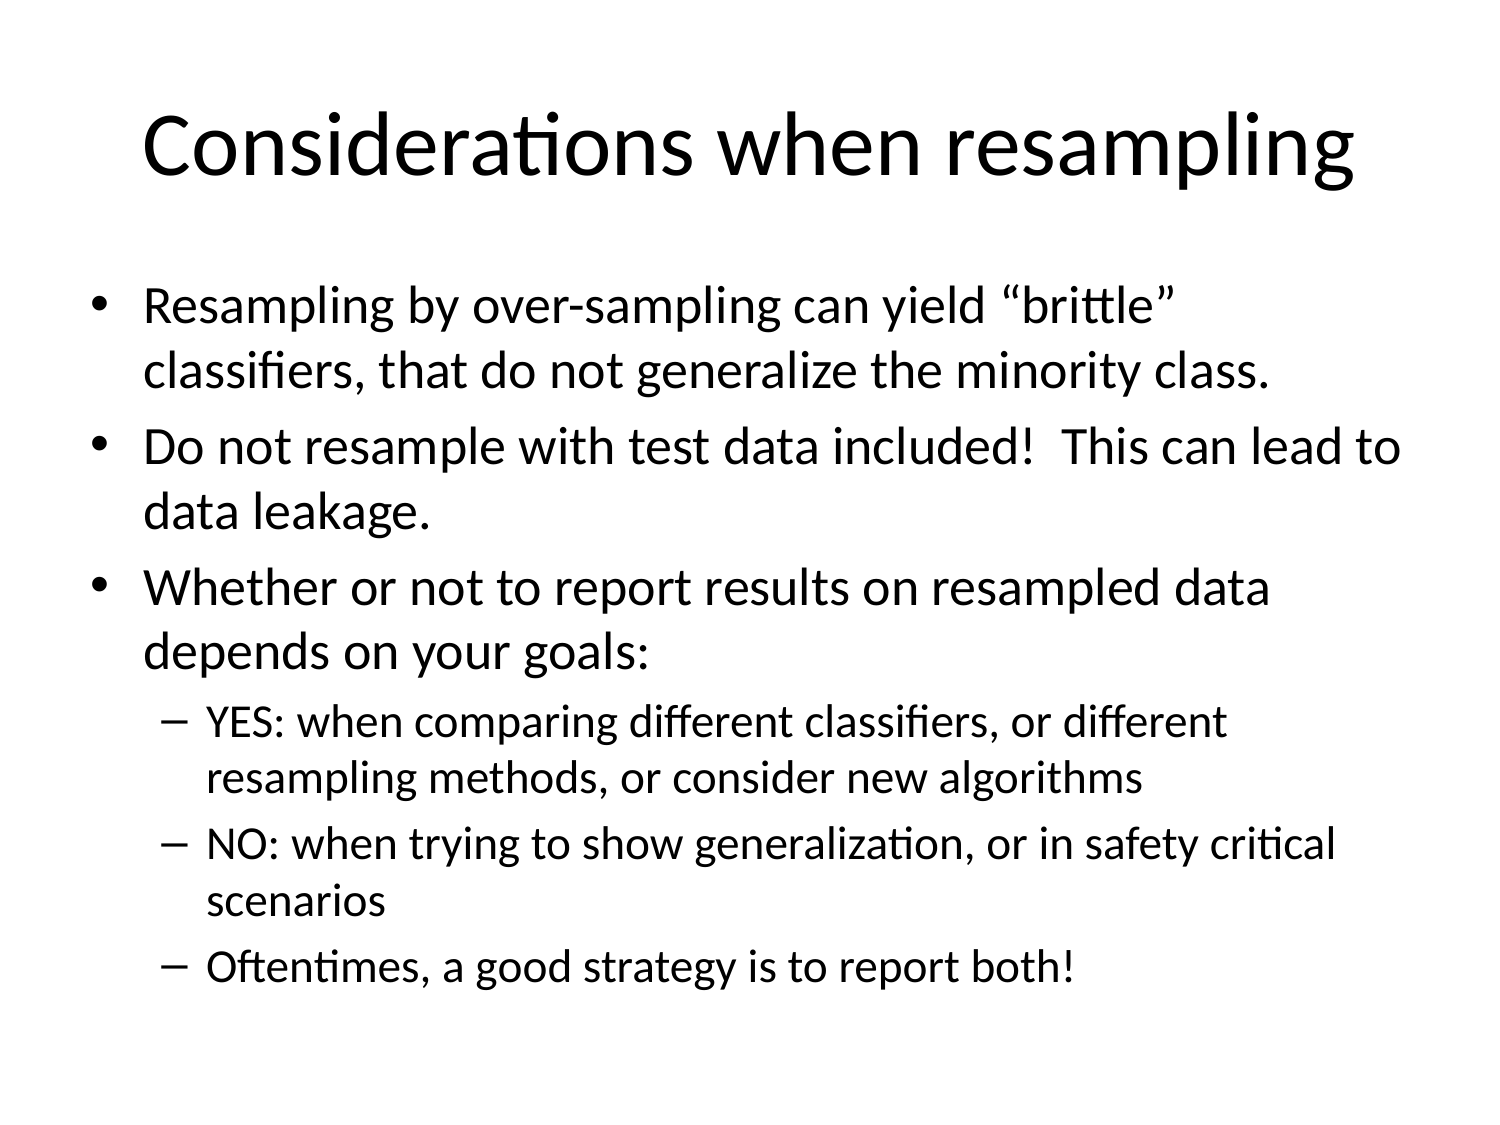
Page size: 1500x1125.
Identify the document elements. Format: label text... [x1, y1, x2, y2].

title Considerations when resampling [75, 45, 1425, 233]
list Resampling by over-sampling can yield “brittle” classifiers, that do not generalize the minority class. Do not resample with test data included! This can lead to data leakage. Whether or not to report results on resampled data depends on your goals: YES: when comparing different classifiers, or different resampling methods, or consider new algorithms NO: when trying to show generalization, or in safety critical scenarios Oftentimes, a good strategy is to report both! [75, 262, 1425, 1005]
